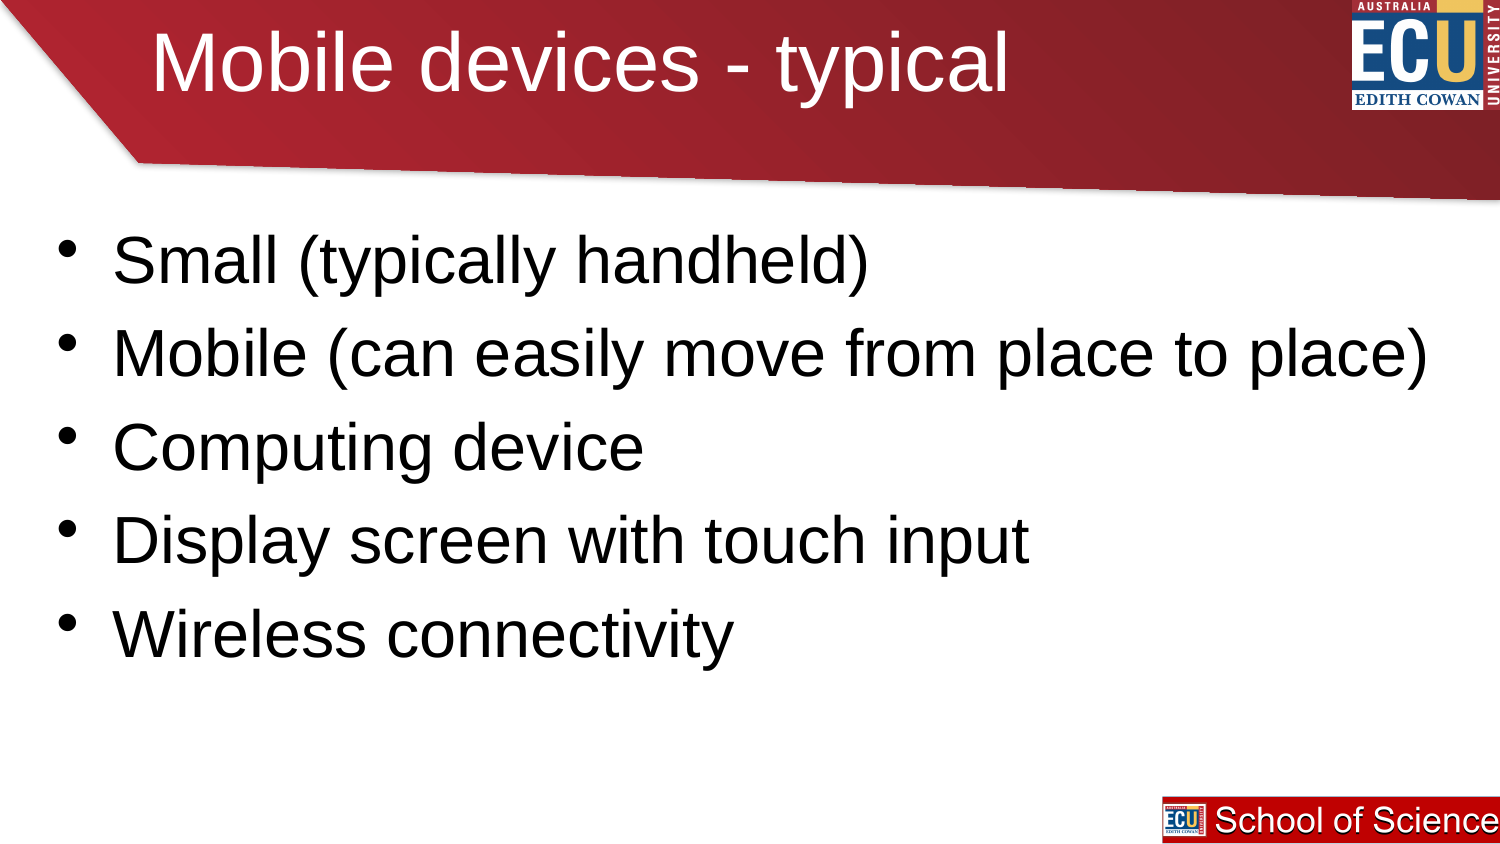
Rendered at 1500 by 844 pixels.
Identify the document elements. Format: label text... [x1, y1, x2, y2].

picture [1162, 796, 1500, 844]
picture [1352, 0, 1500, 110]
list Small (typically handheld) Mobile (can easily move from place to place) Computing device Display screen with touch input Wireless connectivity [41, 209, 1459, 812]
title Mobile devices - typical [135, 14, 1282, 103]
